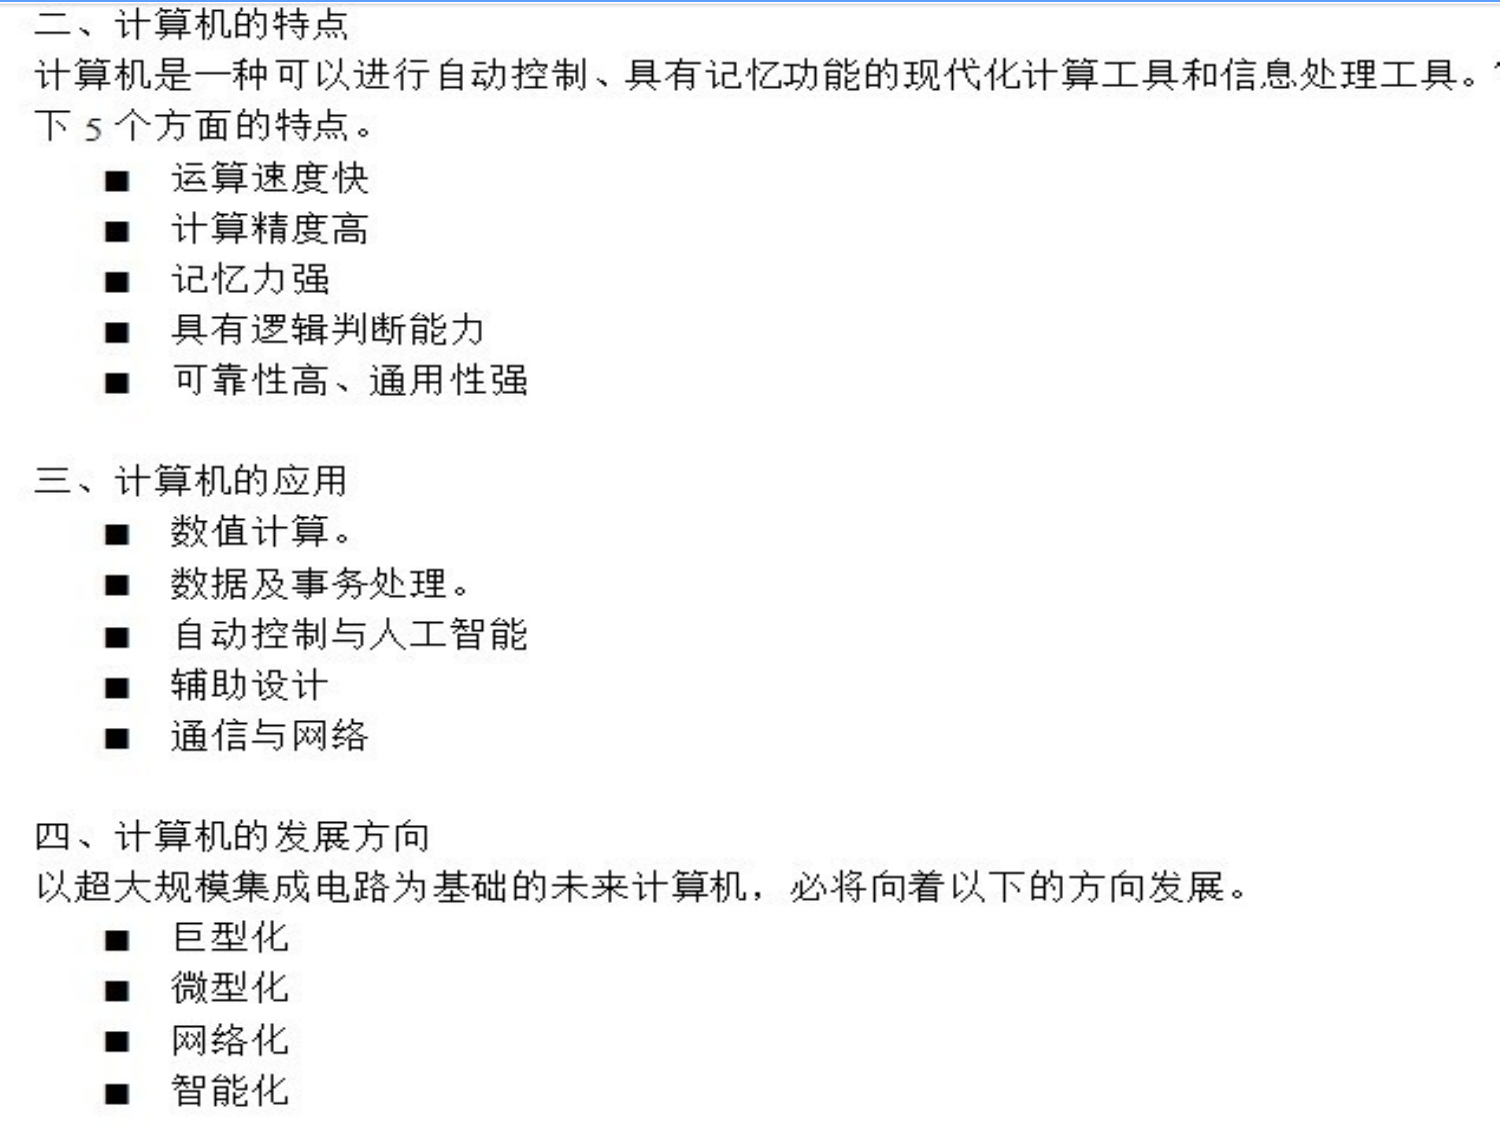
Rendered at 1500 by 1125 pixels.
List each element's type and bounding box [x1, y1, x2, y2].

list [0, 2, 1500, 1125]
